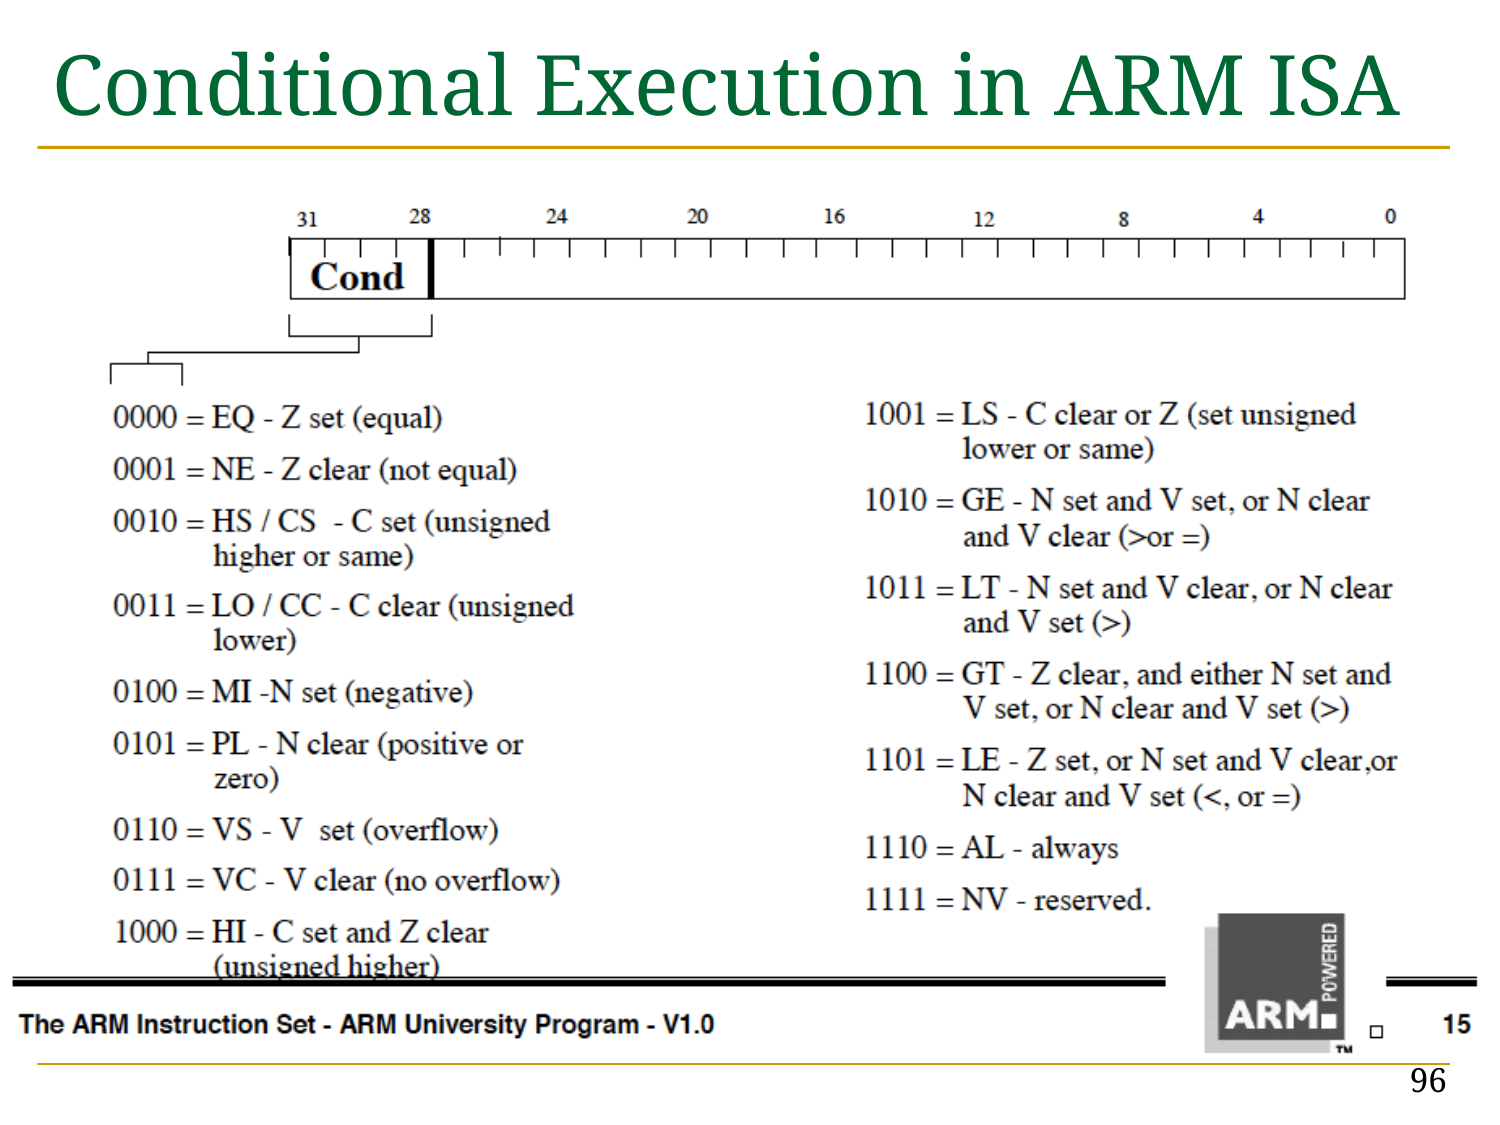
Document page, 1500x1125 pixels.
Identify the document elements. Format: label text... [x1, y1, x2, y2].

picture [0, 162, 1500, 1063]
slide_number 96 [1111, 1071, 1462, 1112]
title Conditional Execution in ARM ISA [37, 24, 1450, 161]
